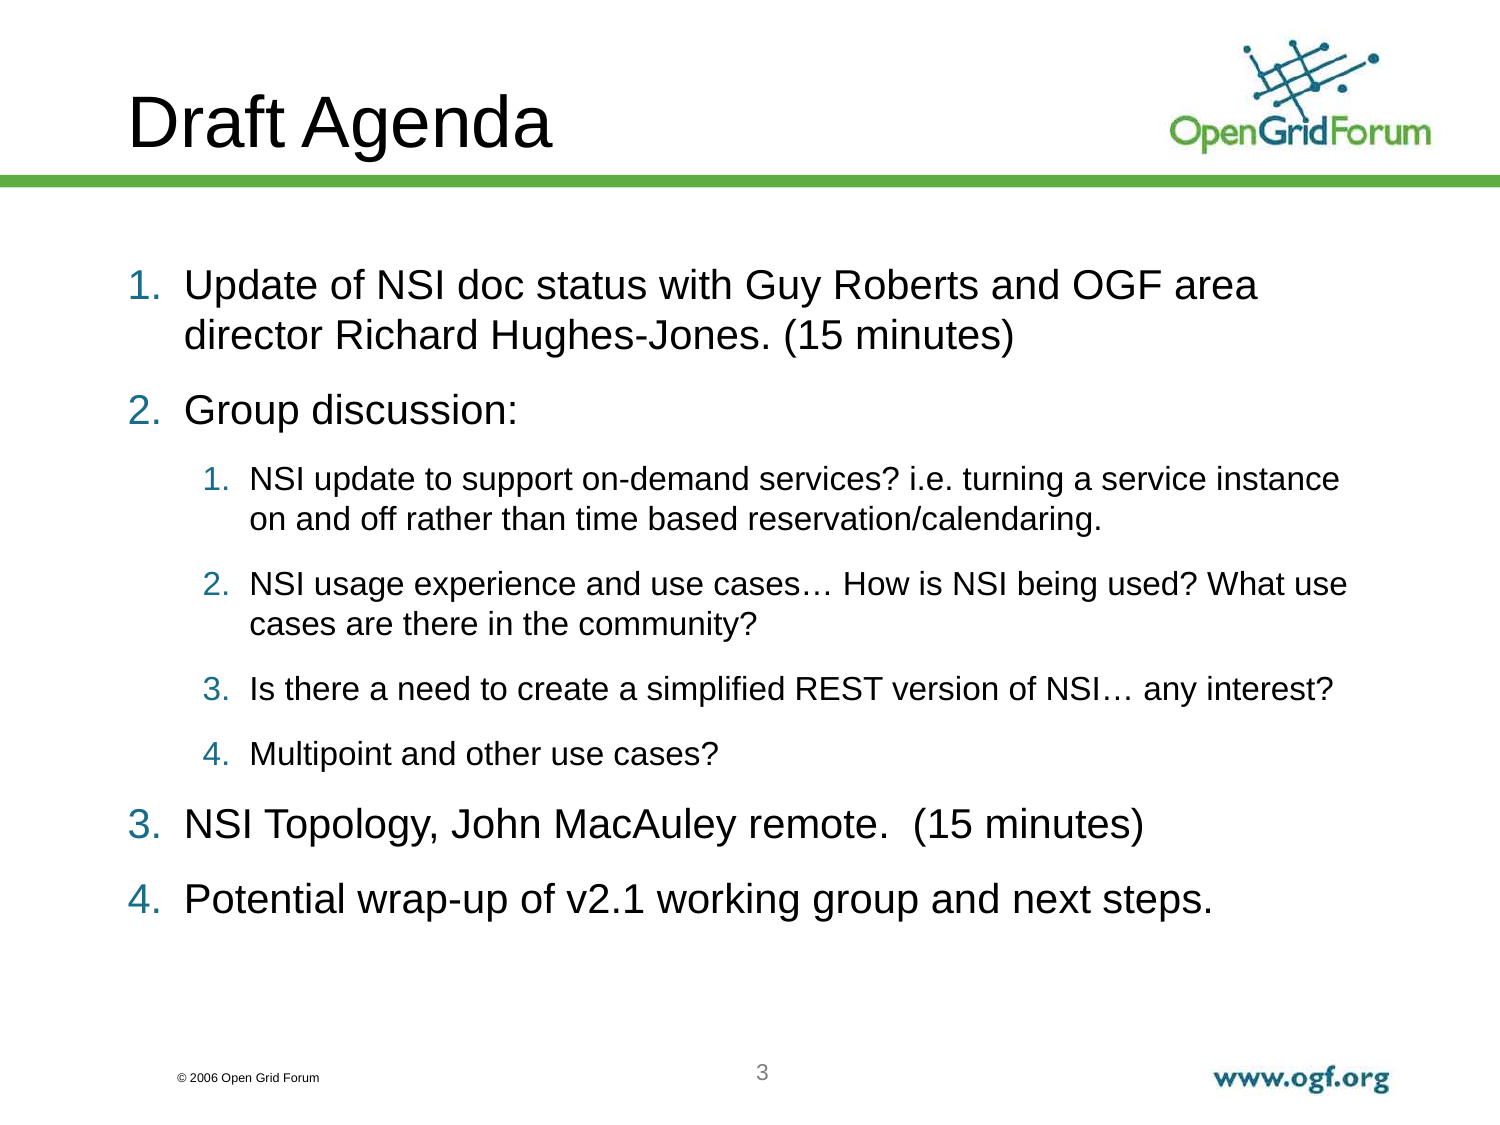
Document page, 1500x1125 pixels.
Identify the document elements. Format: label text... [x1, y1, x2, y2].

title Draft Agenda [112, 24, 1388, 213]
picture [0, 0, 1500, 174]
footer 3 [324, 1049, 1201, 1125]
list Update of NSI doc status with Guy Roberts and OGF area director Richard Hughes-Jones. (15 minutes) Group discussion: NSI update to support on-demand services? i.e. turning a service instance on and off rather than time based reservation/calendaring. NSI usage experience and use cases… How is NSI being used? What use cases are there in the community? Is there a need to create a simplified REST version of NSI… any interest? Multipoint and other use cases? NSI Topology, John MacAuley remote. (15 minutes) Potential wrap-up of v2.1 working group and next steps. [112, 249, 1388, 925]
picture [0, 188, 1500, 1125]
